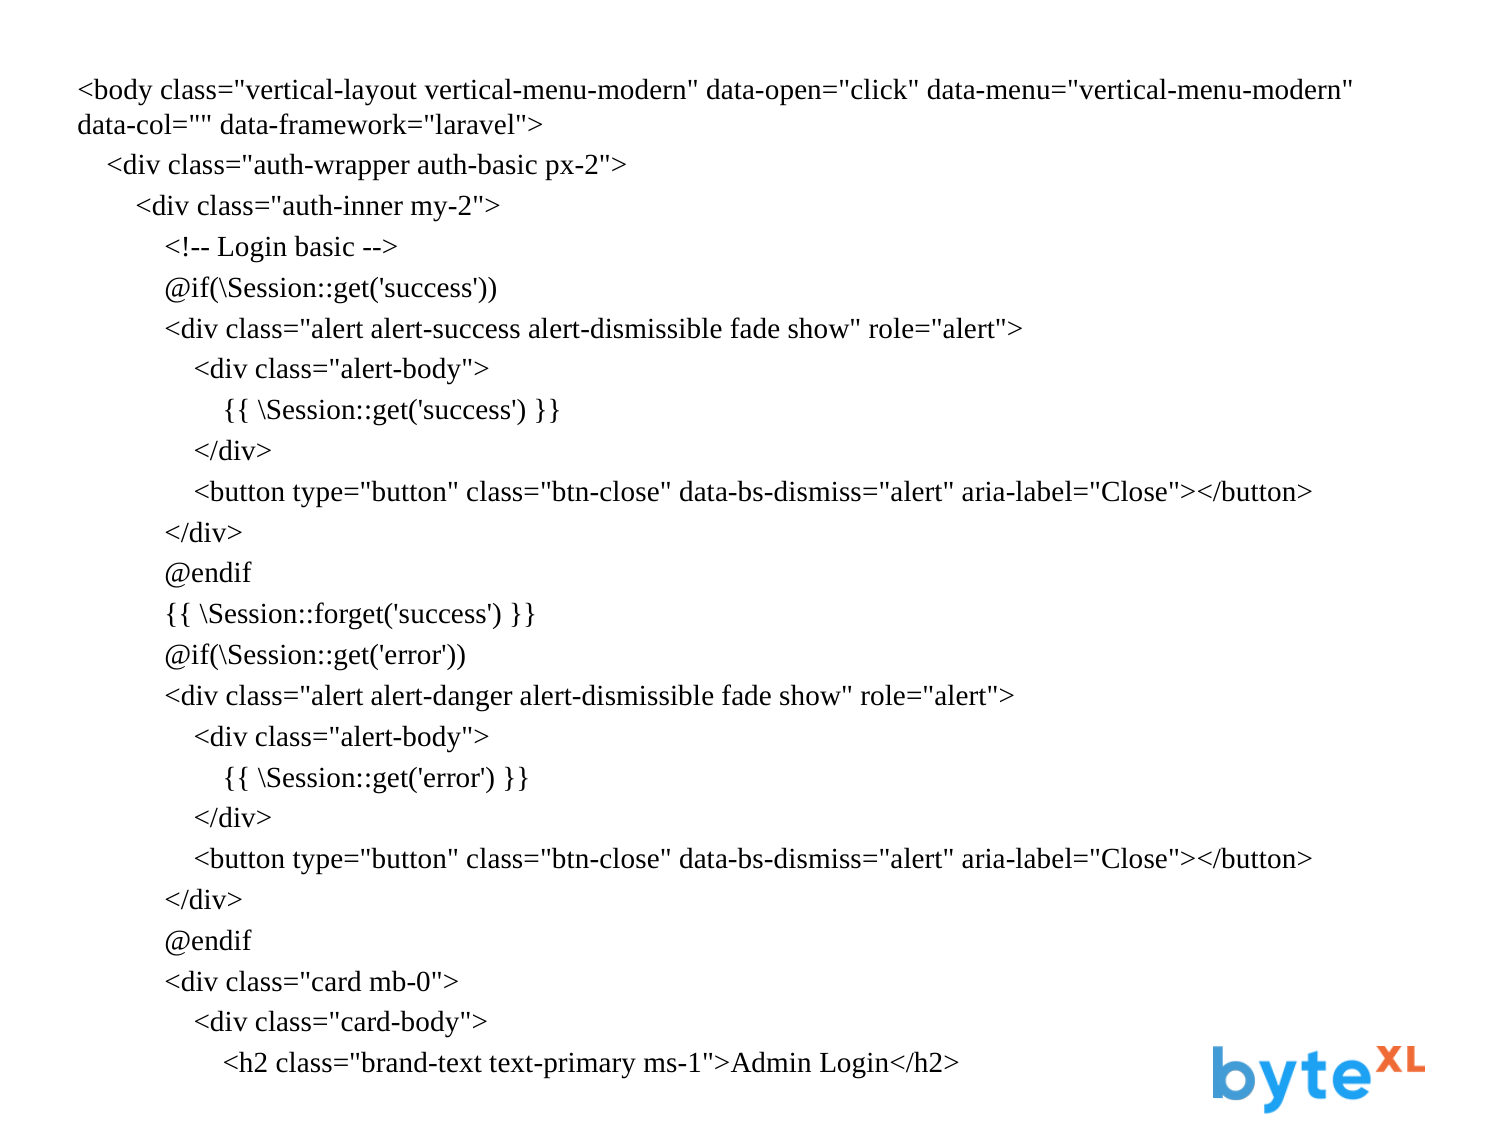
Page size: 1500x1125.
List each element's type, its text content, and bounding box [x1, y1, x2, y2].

picture [1213, 1046, 1425, 1114]
list <body class="vertical-layout vertical-menu-modern" data-open="click" data-menu="vertical-menu-modern" data-col="" data-framework="laravel"> <div class="auth-wrapper auth-basic px-2"> <div class="auth-inner my-2"> <!-- Login basic --> @if(\Session::get('success')) <div class="alert alert-success alert-dismissible fade show" role="alert"> <div class="alert-body"> {{ \Session::get('success') }} </div> <button type="button" class="btn-close" data-bs-dismiss="alert" aria-label="Close"></button> </div> @endif {{ \Session::forget('success') }} @if(\Session::get('error')) <div class="alert alert-danger alert-dismissible fade show" role="alert"> <div class="alert-body"> {{ \Session::get('error') }} </div> <button type="button" class="btn-close" data-bs-dismiss="alert" aria-label="Close"></button> </div> @endif <div class="card mb-0"> <div class="card-body"> <h2 class="brand-text text-primary ms-1">Admin Login</h2> [62, 62, 1413, 1023]
